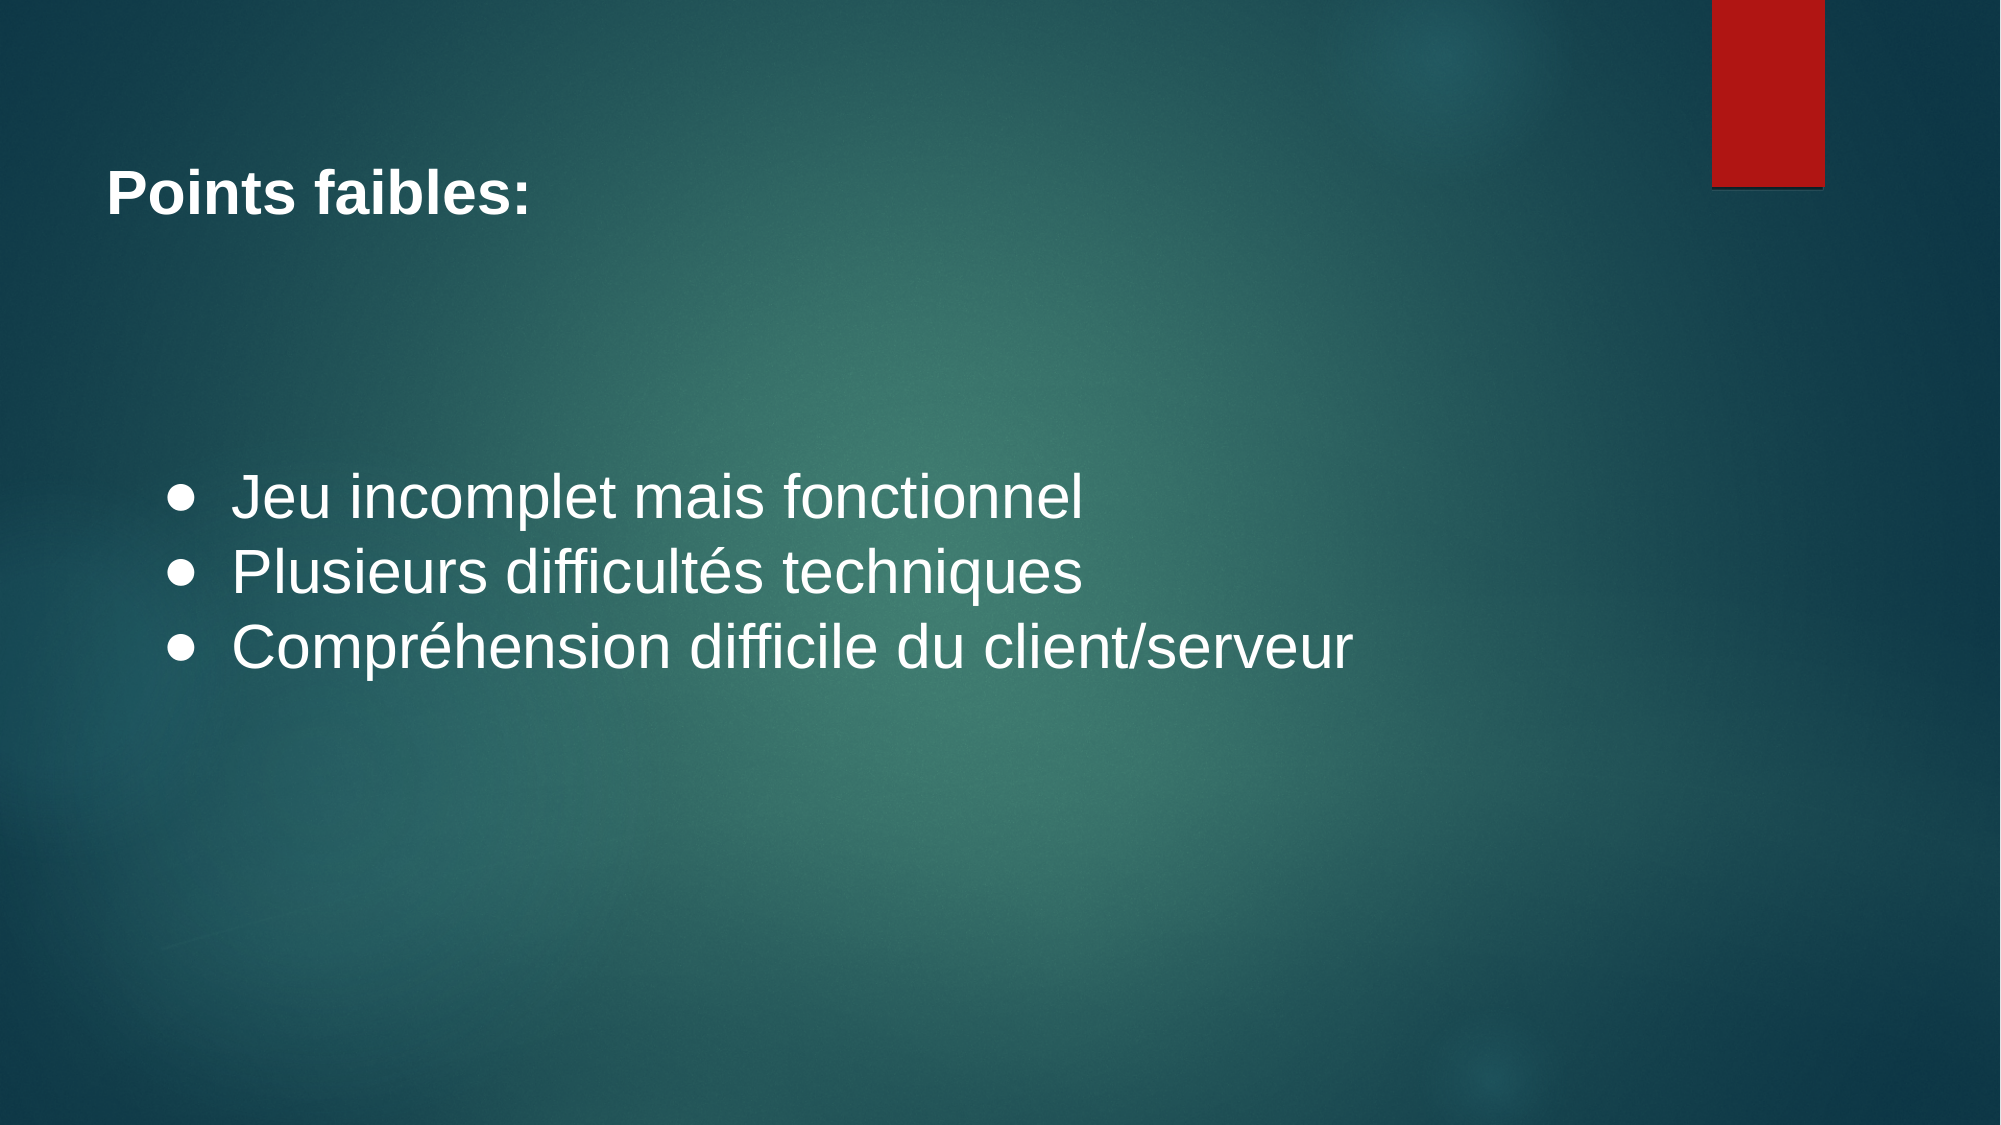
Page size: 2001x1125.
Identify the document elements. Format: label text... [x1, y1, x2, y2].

picture [0, 0, 2001, 1125]
text_box Jeu incomplet mais fonctionnel Plusieurs difficultés techniques Compréhension difficile du client/serveur [141, 320, 1613, 1012]
title Points faibles: [106, 74, 1649, 304]
